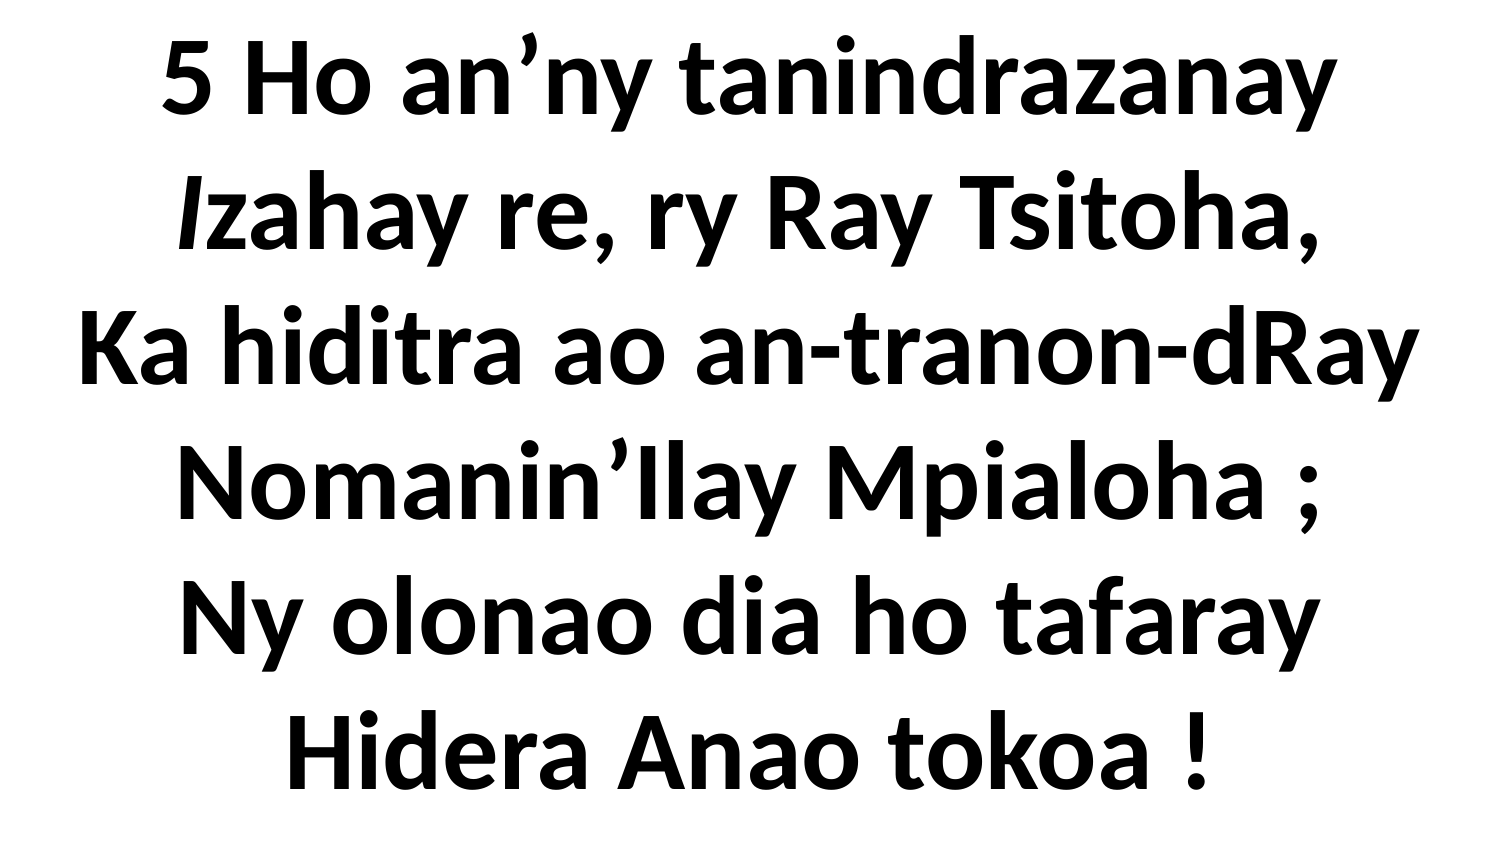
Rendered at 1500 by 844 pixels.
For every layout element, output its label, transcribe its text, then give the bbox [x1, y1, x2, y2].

title 5 Ho an’ny tanindrazanay Izahay re, ry Ray Tsitoha, Ka hiditra ao an-tranon-dRay Nomanin’Ilay Mpialoha ; Ny olonao dia ho tafaray Hidera Anao tokoa ! [0, 309, 1500, 505]
